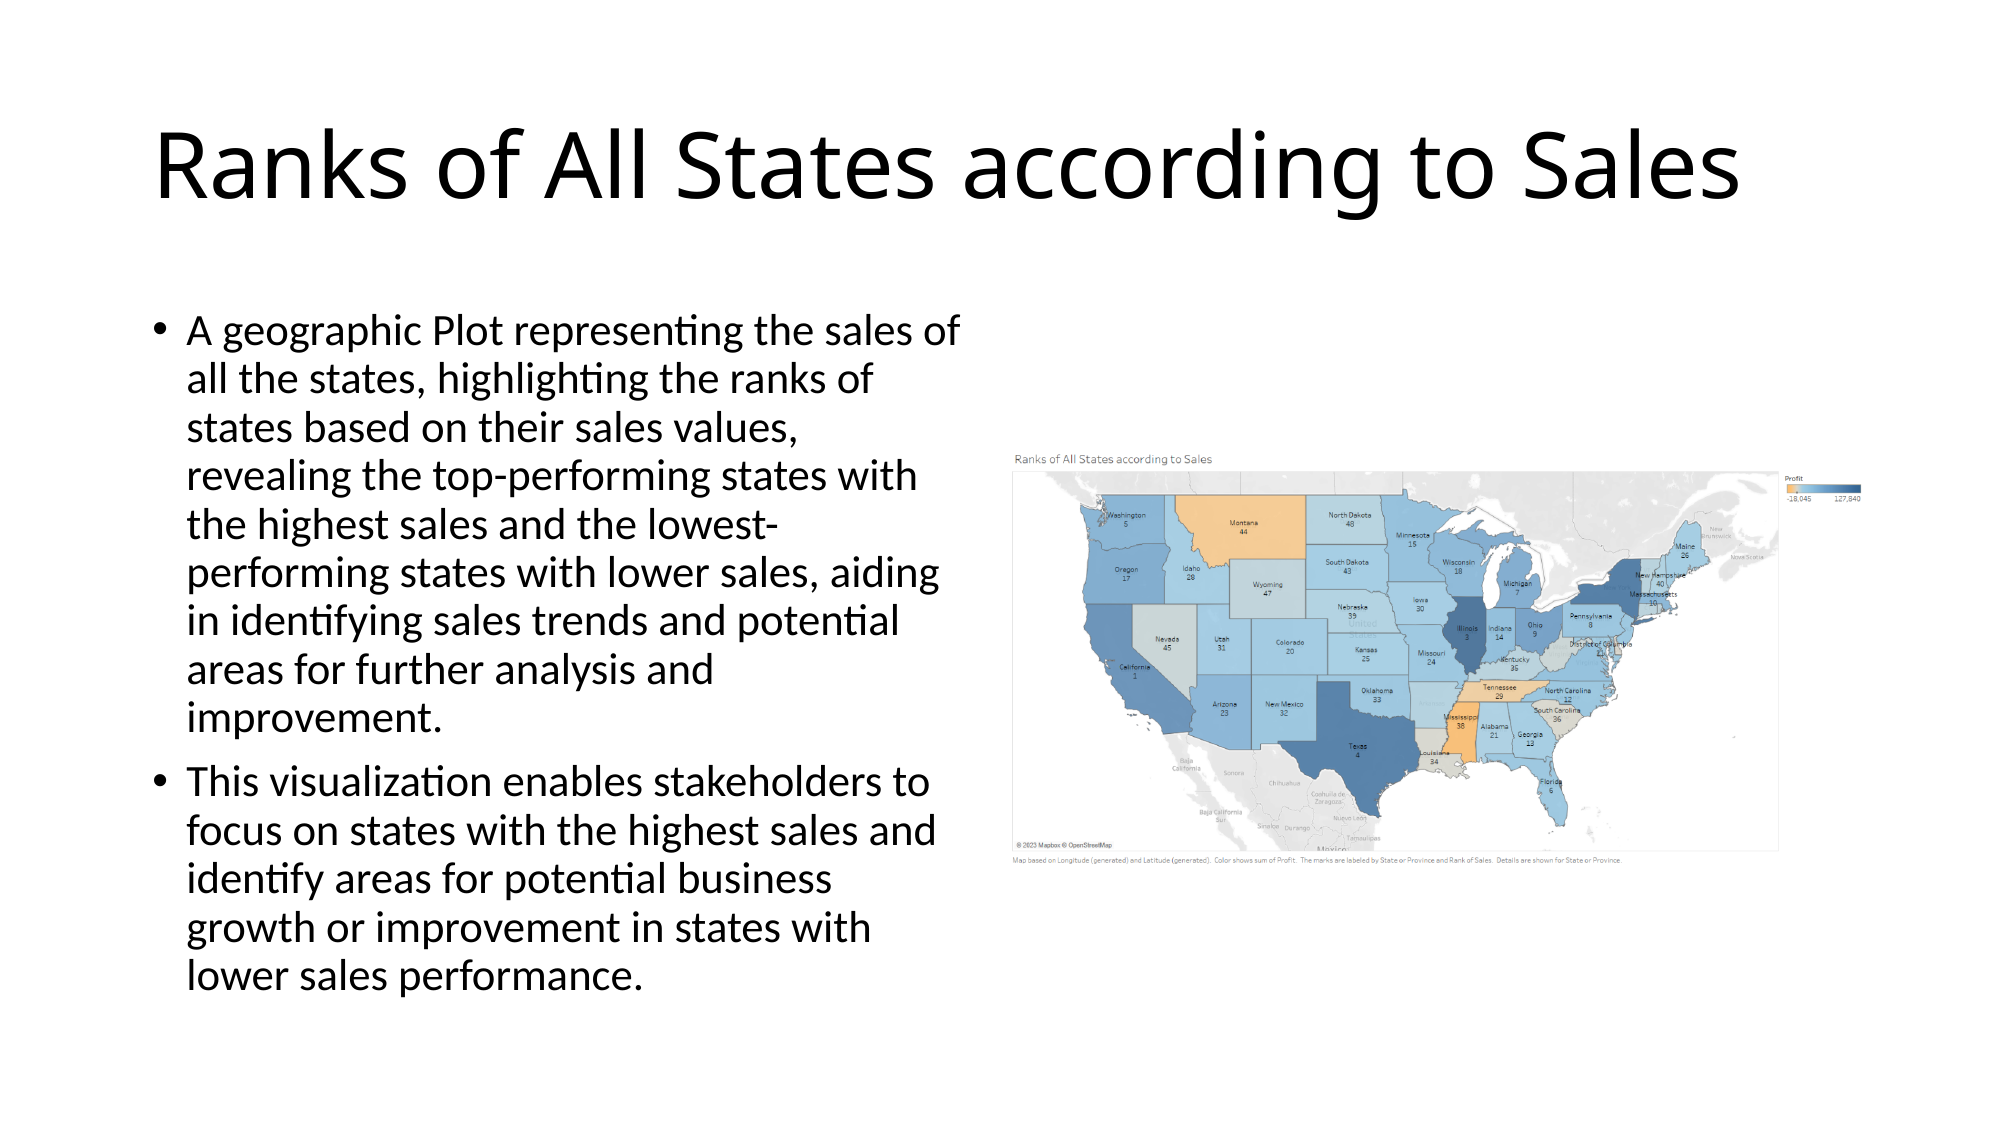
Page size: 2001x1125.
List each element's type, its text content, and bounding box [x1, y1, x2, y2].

title Ranks of All States according to Sales [137, 59, 1863, 278]
list A geographic Plot representing the sales of all the states, highlighting the ranks of states based on their sales values, revealing the top-performing states with the highest sales and the lowest-performing states with lower sales, aiding in identifying sales trends and potential areas for further analysis and improvement. This visualization enables stakeholders to focus on states with the highest sales and identify areas for potential business growth or improvement in states with lower sales performance. [137, 299, 988, 1014]
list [1012, 447, 1863, 865]
